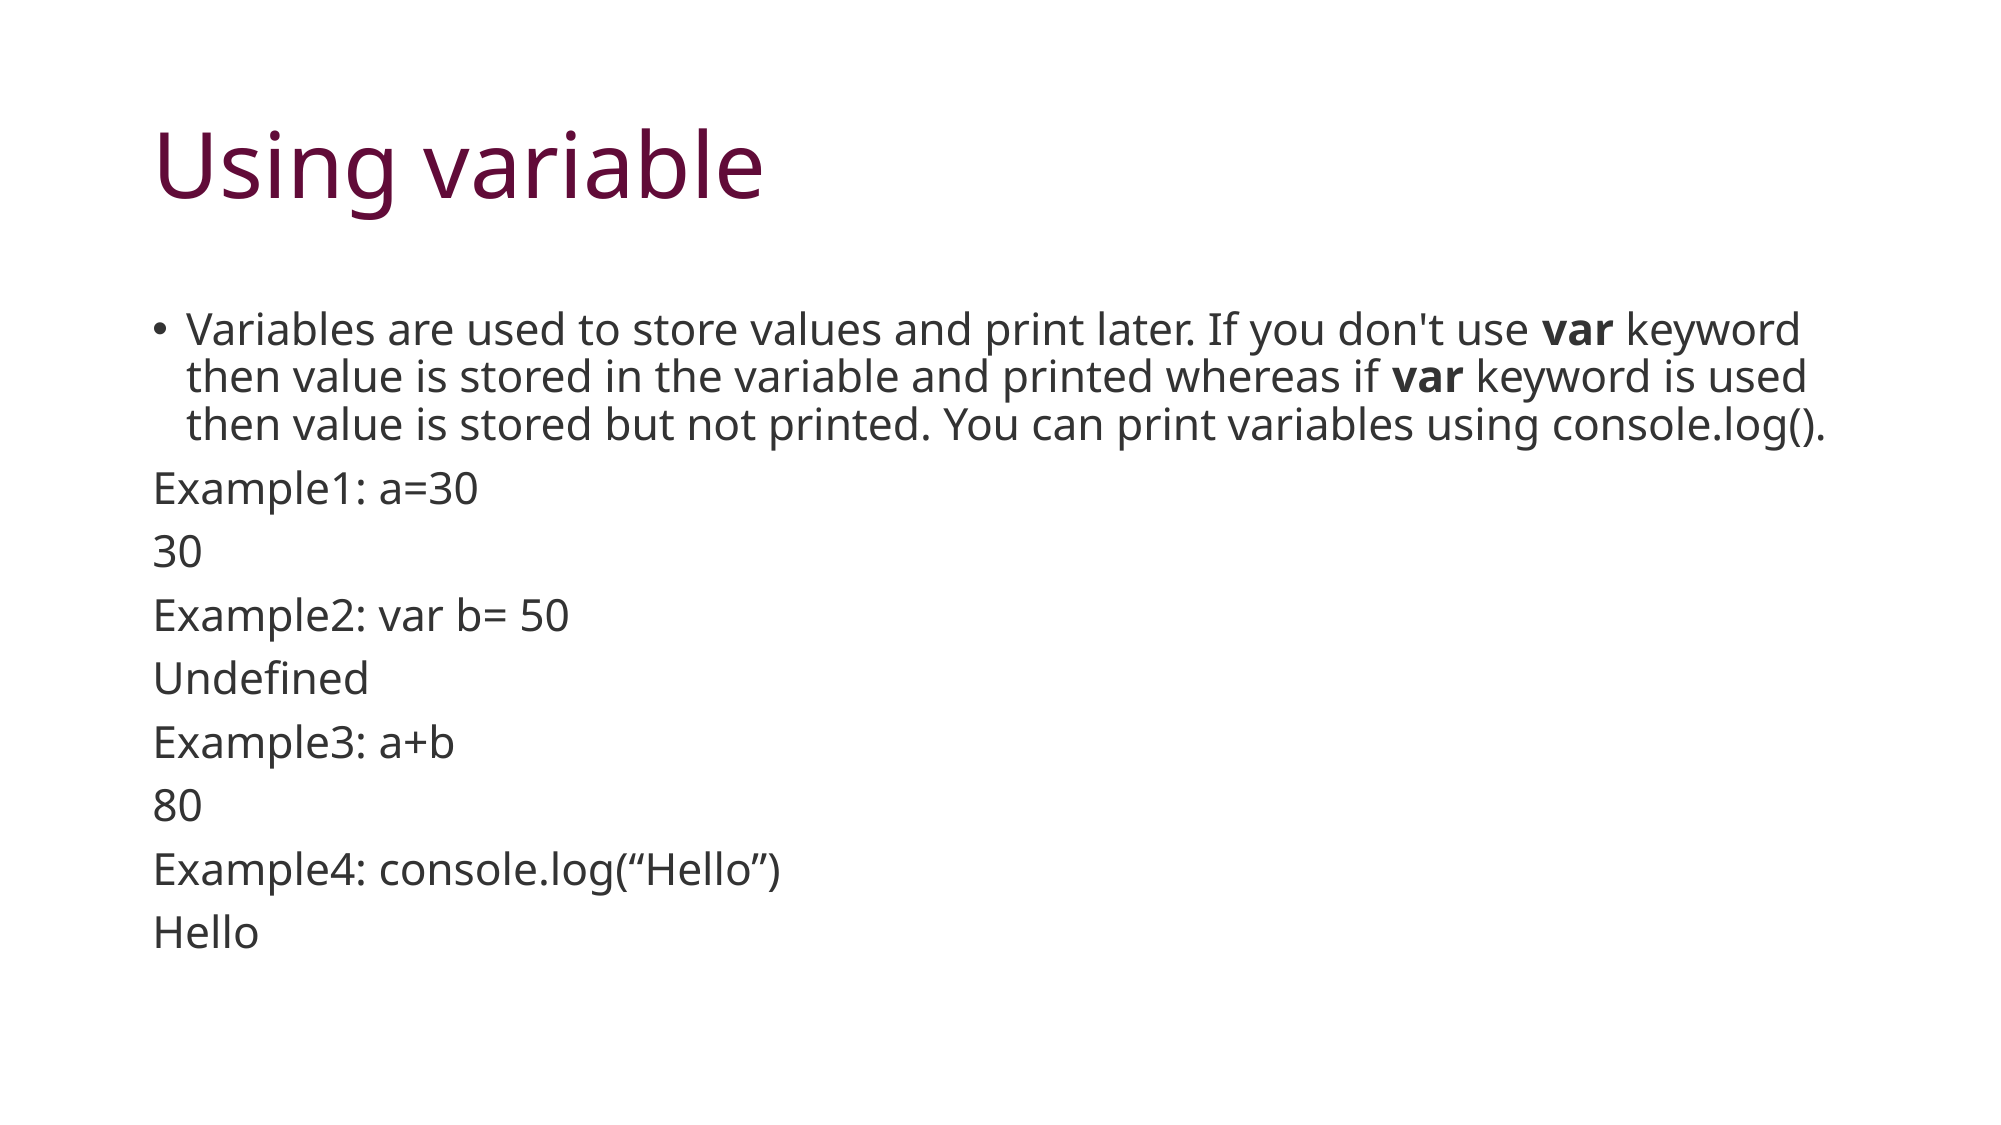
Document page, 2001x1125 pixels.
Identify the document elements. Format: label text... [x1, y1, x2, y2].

list Variables are used to store values and print later. If you don't use var keyword then value is stored in the variable and printed whereas if var keyword is used then value is stored but not printed. You can print variables using console.log(). Example1: a=30 30 Example2: var b= 50 Undefined Example3: a+b 80 Example4: console.log(“Hello”) Hello [137, 299, 1863, 1014]
title Using variable [137, 59, 1863, 278]
